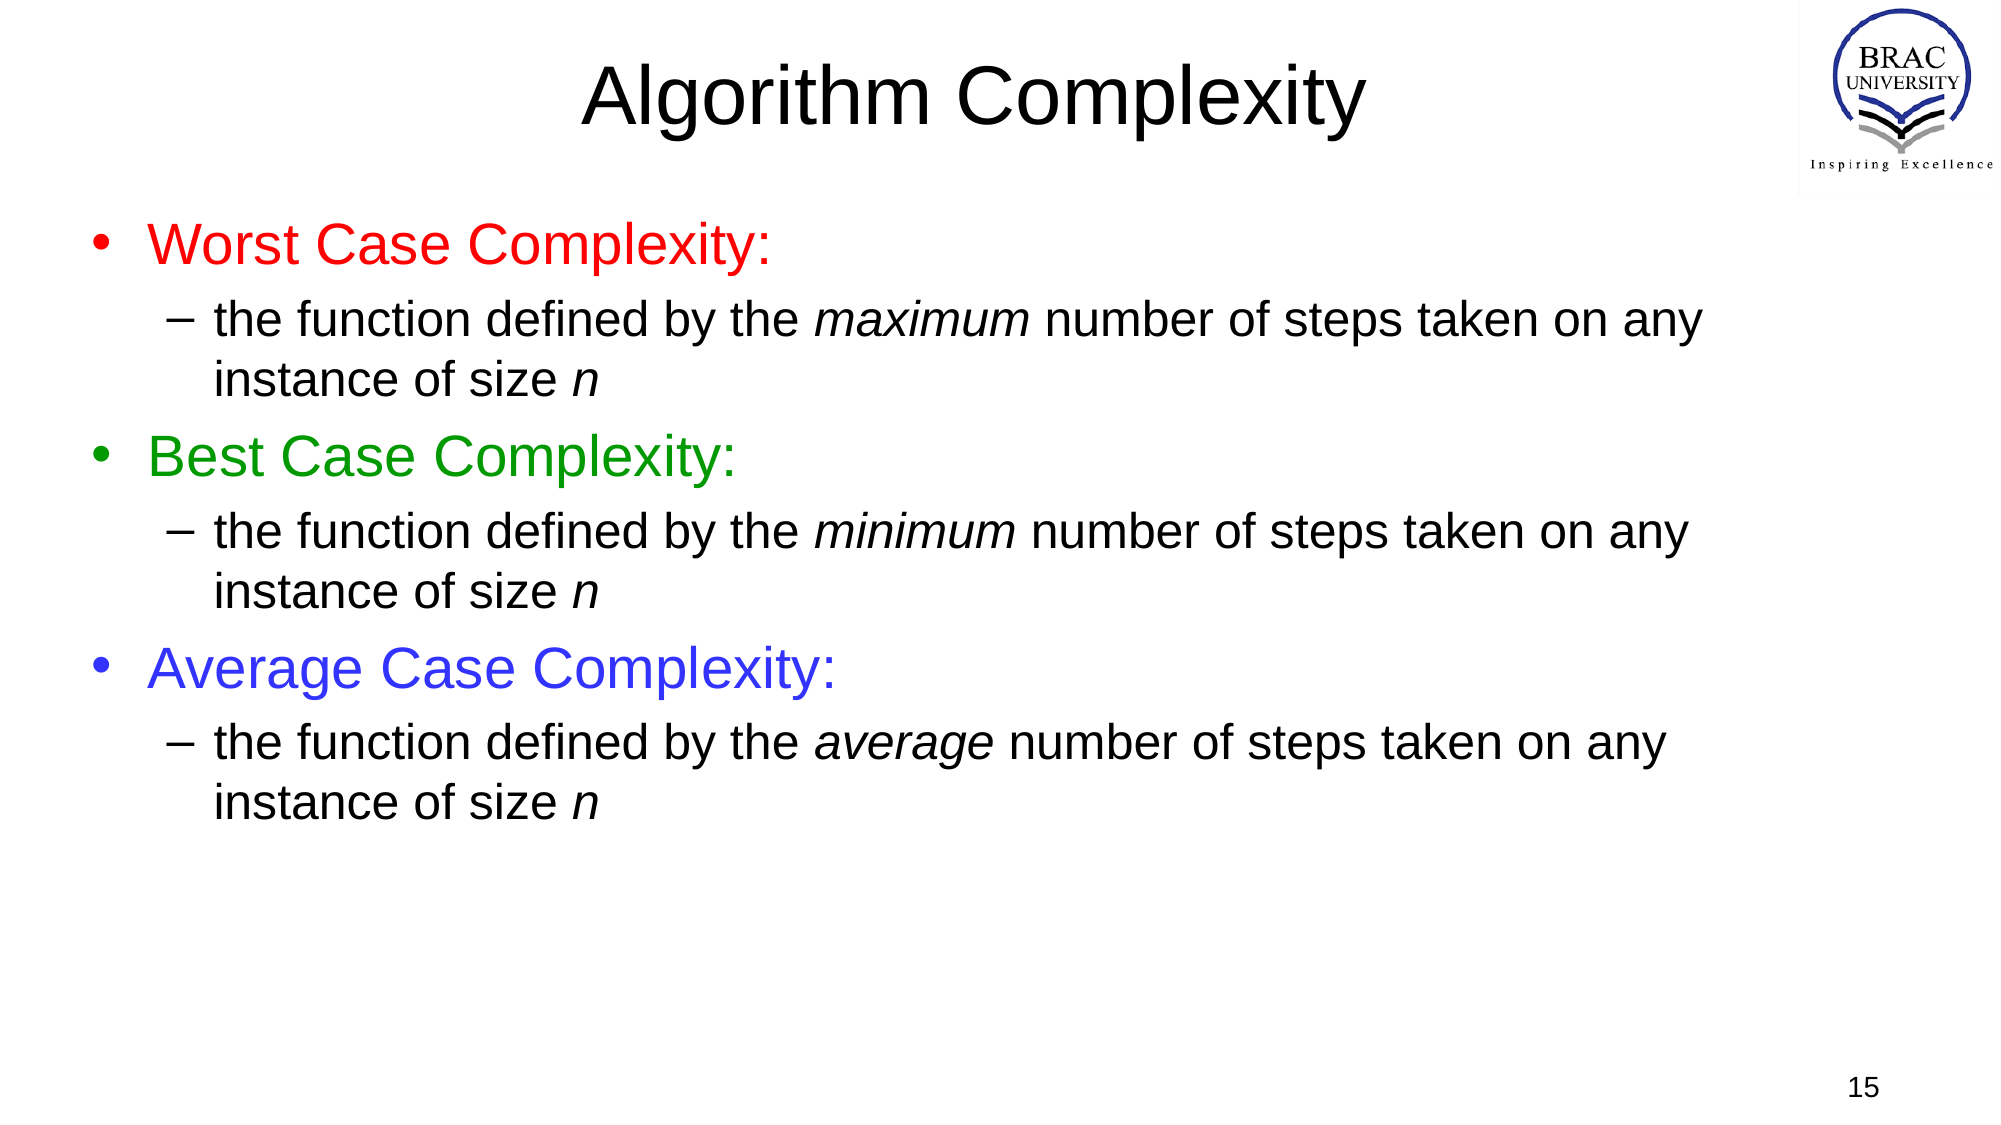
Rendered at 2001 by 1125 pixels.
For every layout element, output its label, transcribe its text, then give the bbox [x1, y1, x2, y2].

picture [1798, 0, 2000, 196]
slide_number ‹#› [1727, 1061, 2000, 1109]
title Algorithm Complexity [74, 16, 1793, 166]
list Worst Case Complexity: the function defined by the maximum number of steps taken on any instance of size n Best Case Complexity: the function defined by the minimum number of steps taken on any instance of size n Average Case Complexity: the function defined by the average number of steps taken on any instance of size n [76, 199, 1877, 1032]
